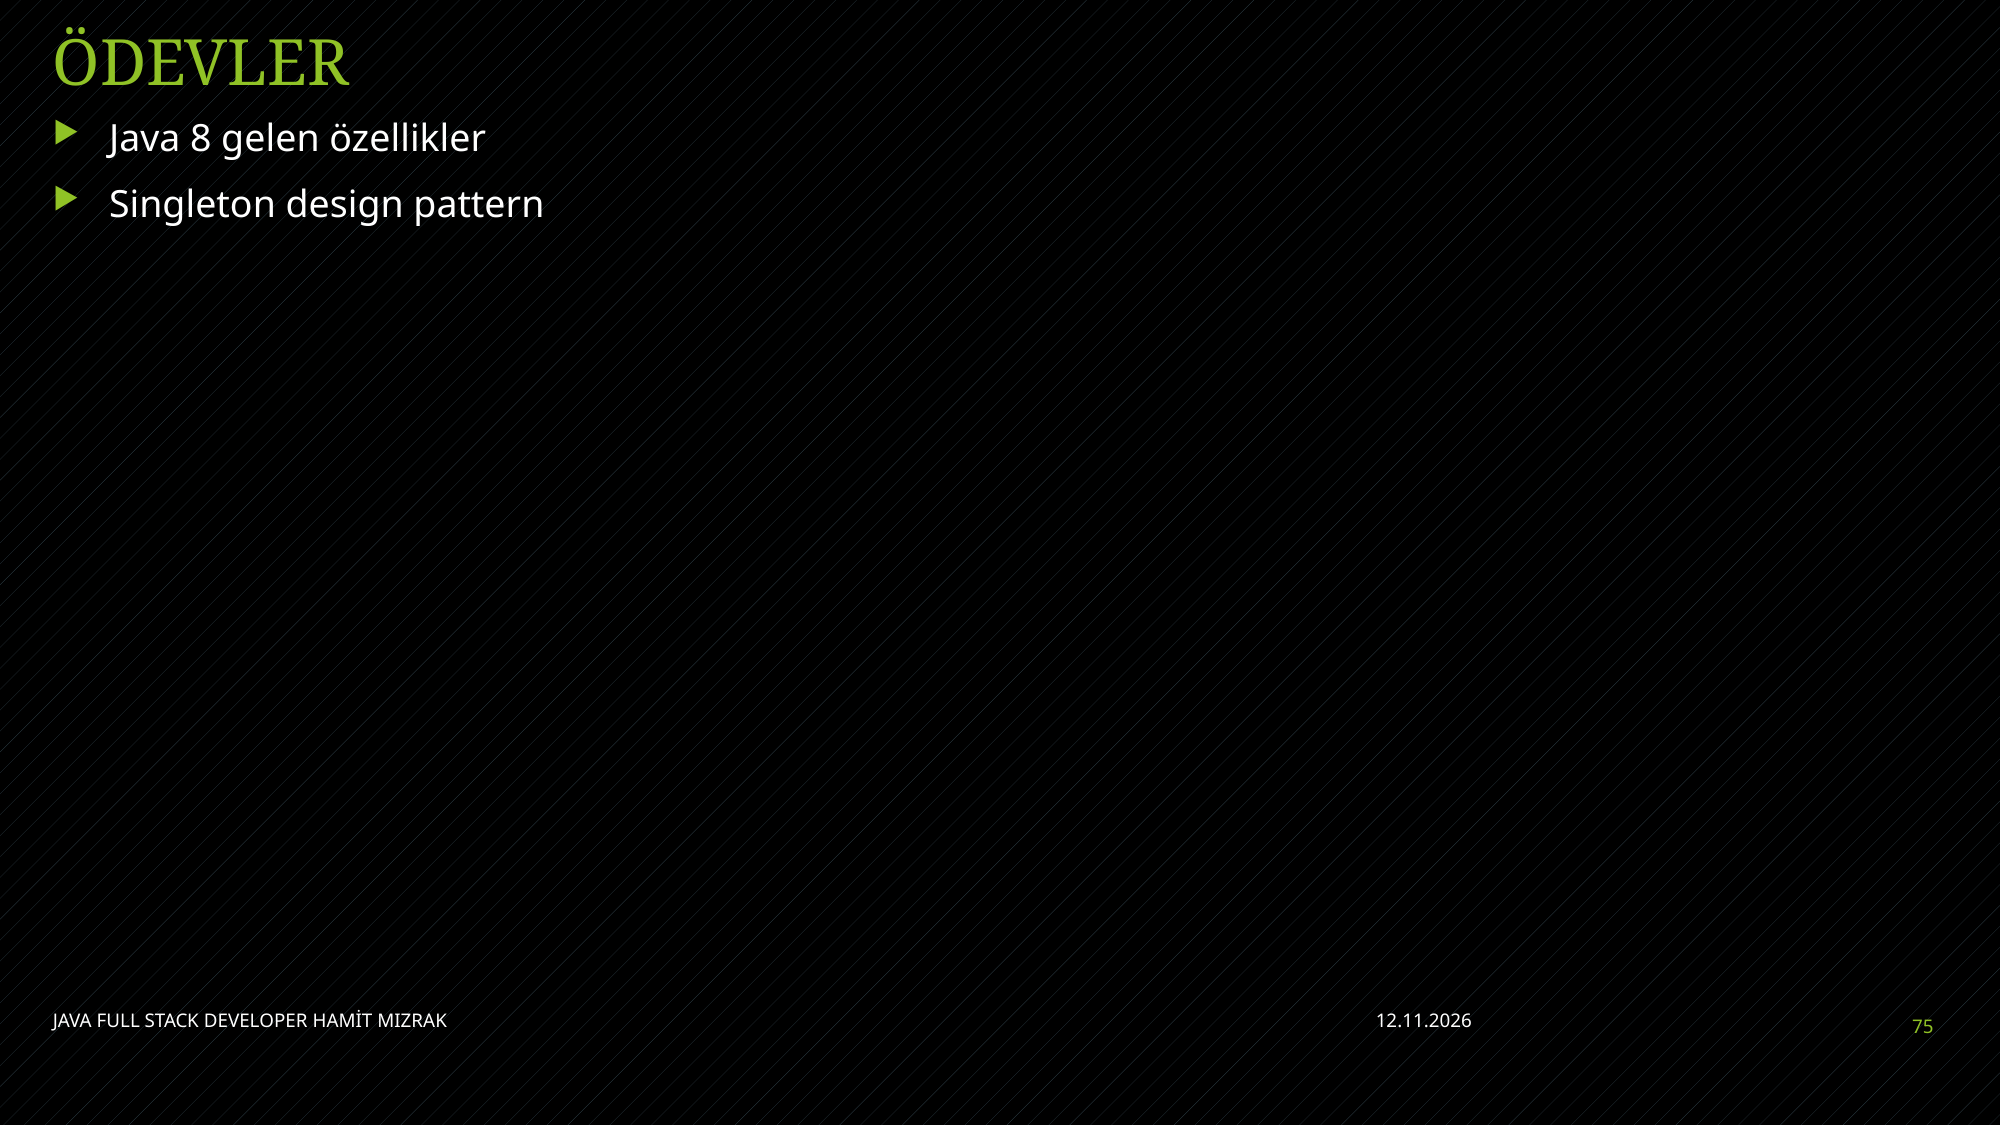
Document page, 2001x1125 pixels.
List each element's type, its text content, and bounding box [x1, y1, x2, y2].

footer JAVA FULL STACK DEVELOPER HAMİT MIZRAK [37, 991, 1145, 1051]
title ÖDEVLER [37, 14, 1949, 106]
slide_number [1181, 991, 1487, 1051]
slide_number 75 [1836, 997, 1949, 1058]
list Java 8 gelen özellikler Singleton design pattern [37, 106, 1949, 971]
